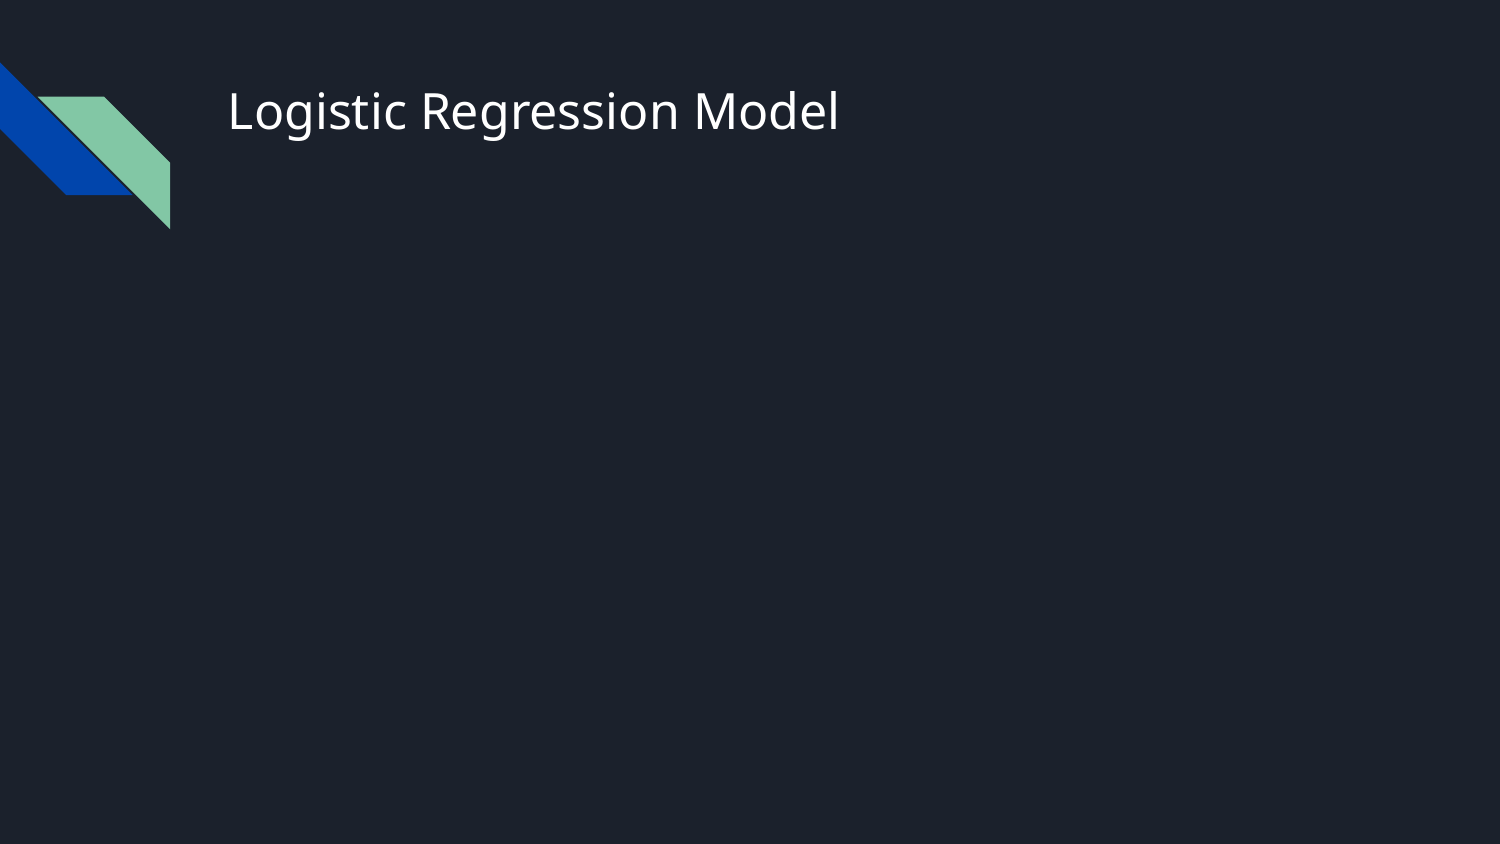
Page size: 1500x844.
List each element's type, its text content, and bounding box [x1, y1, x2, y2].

title Logistic Regression Model [212, 64, 1368, 215]
